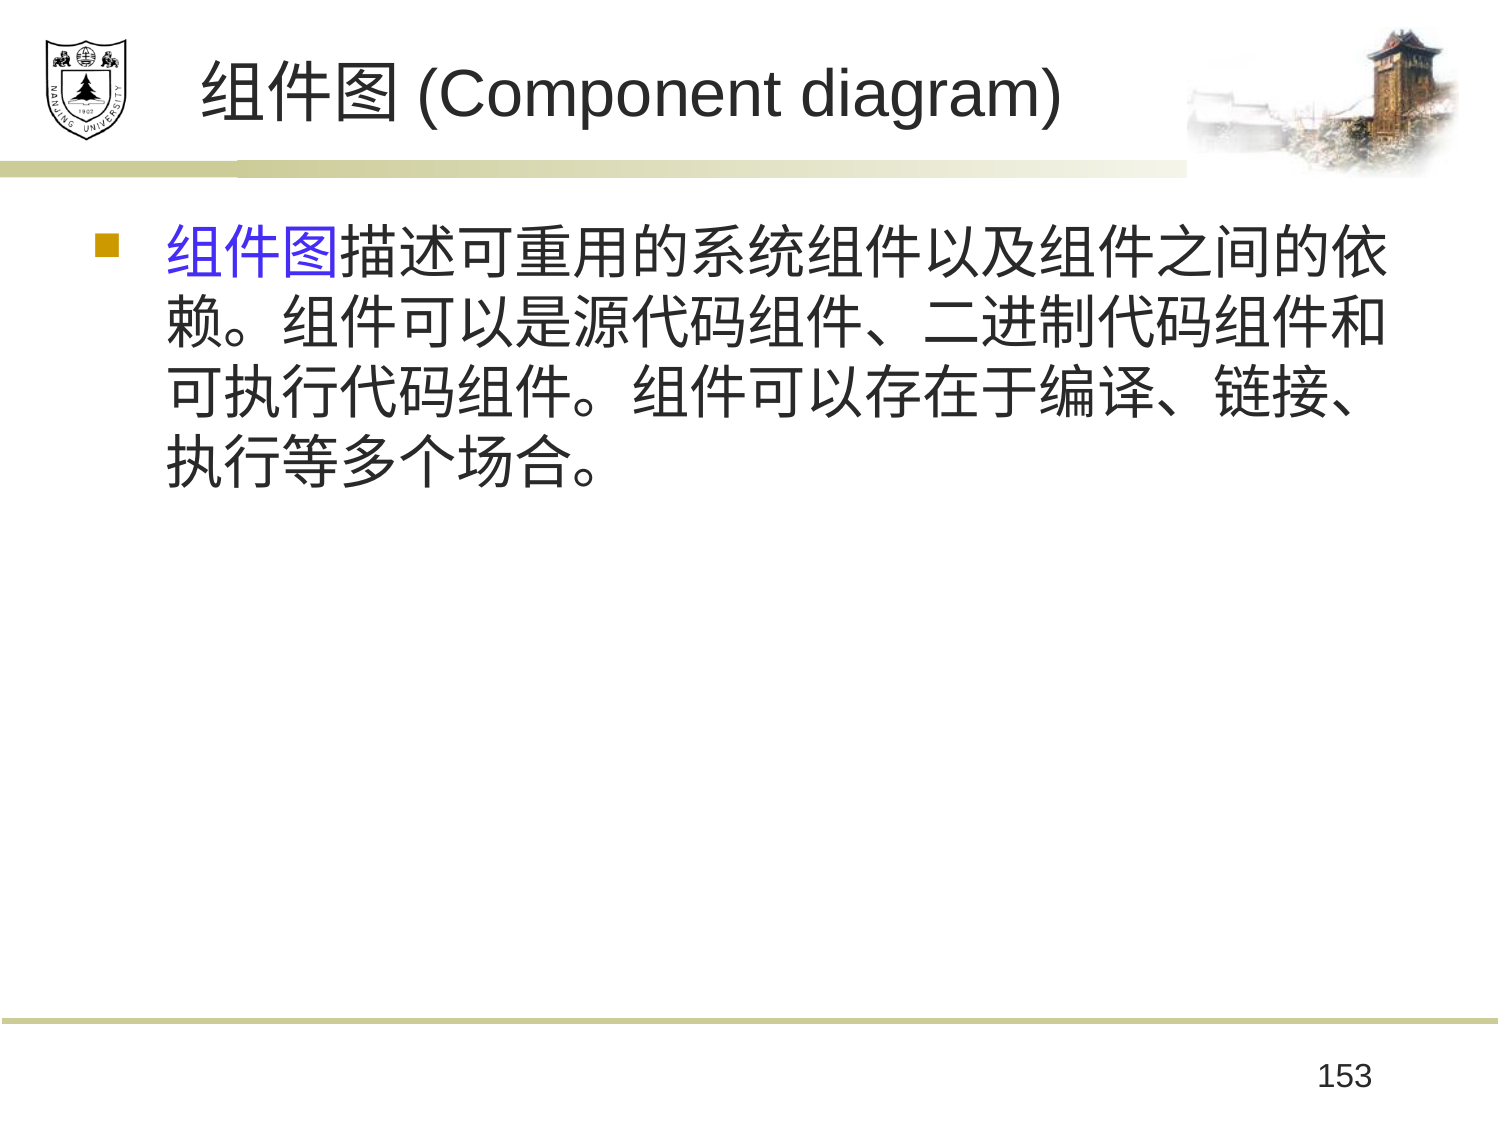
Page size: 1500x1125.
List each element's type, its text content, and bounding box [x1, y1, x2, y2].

title 组件图(Component diagram) [171, 42, 1093, 138]
picture [1187, 27, 1459, 178]
slide_number 153 [1234, 1046, 1388, 1107]
picture [41, 36, 131, 143]
picture [2, 1018, 1498, 1024]
list 组件图描述可重用的系统组件以及组件之间的依赖。组件可以是源代码组件、二进制代码组件和可执行代码组件。组件可以存在于编译、链接、执行等多个场合。 [76, 208, 1413, 964]
